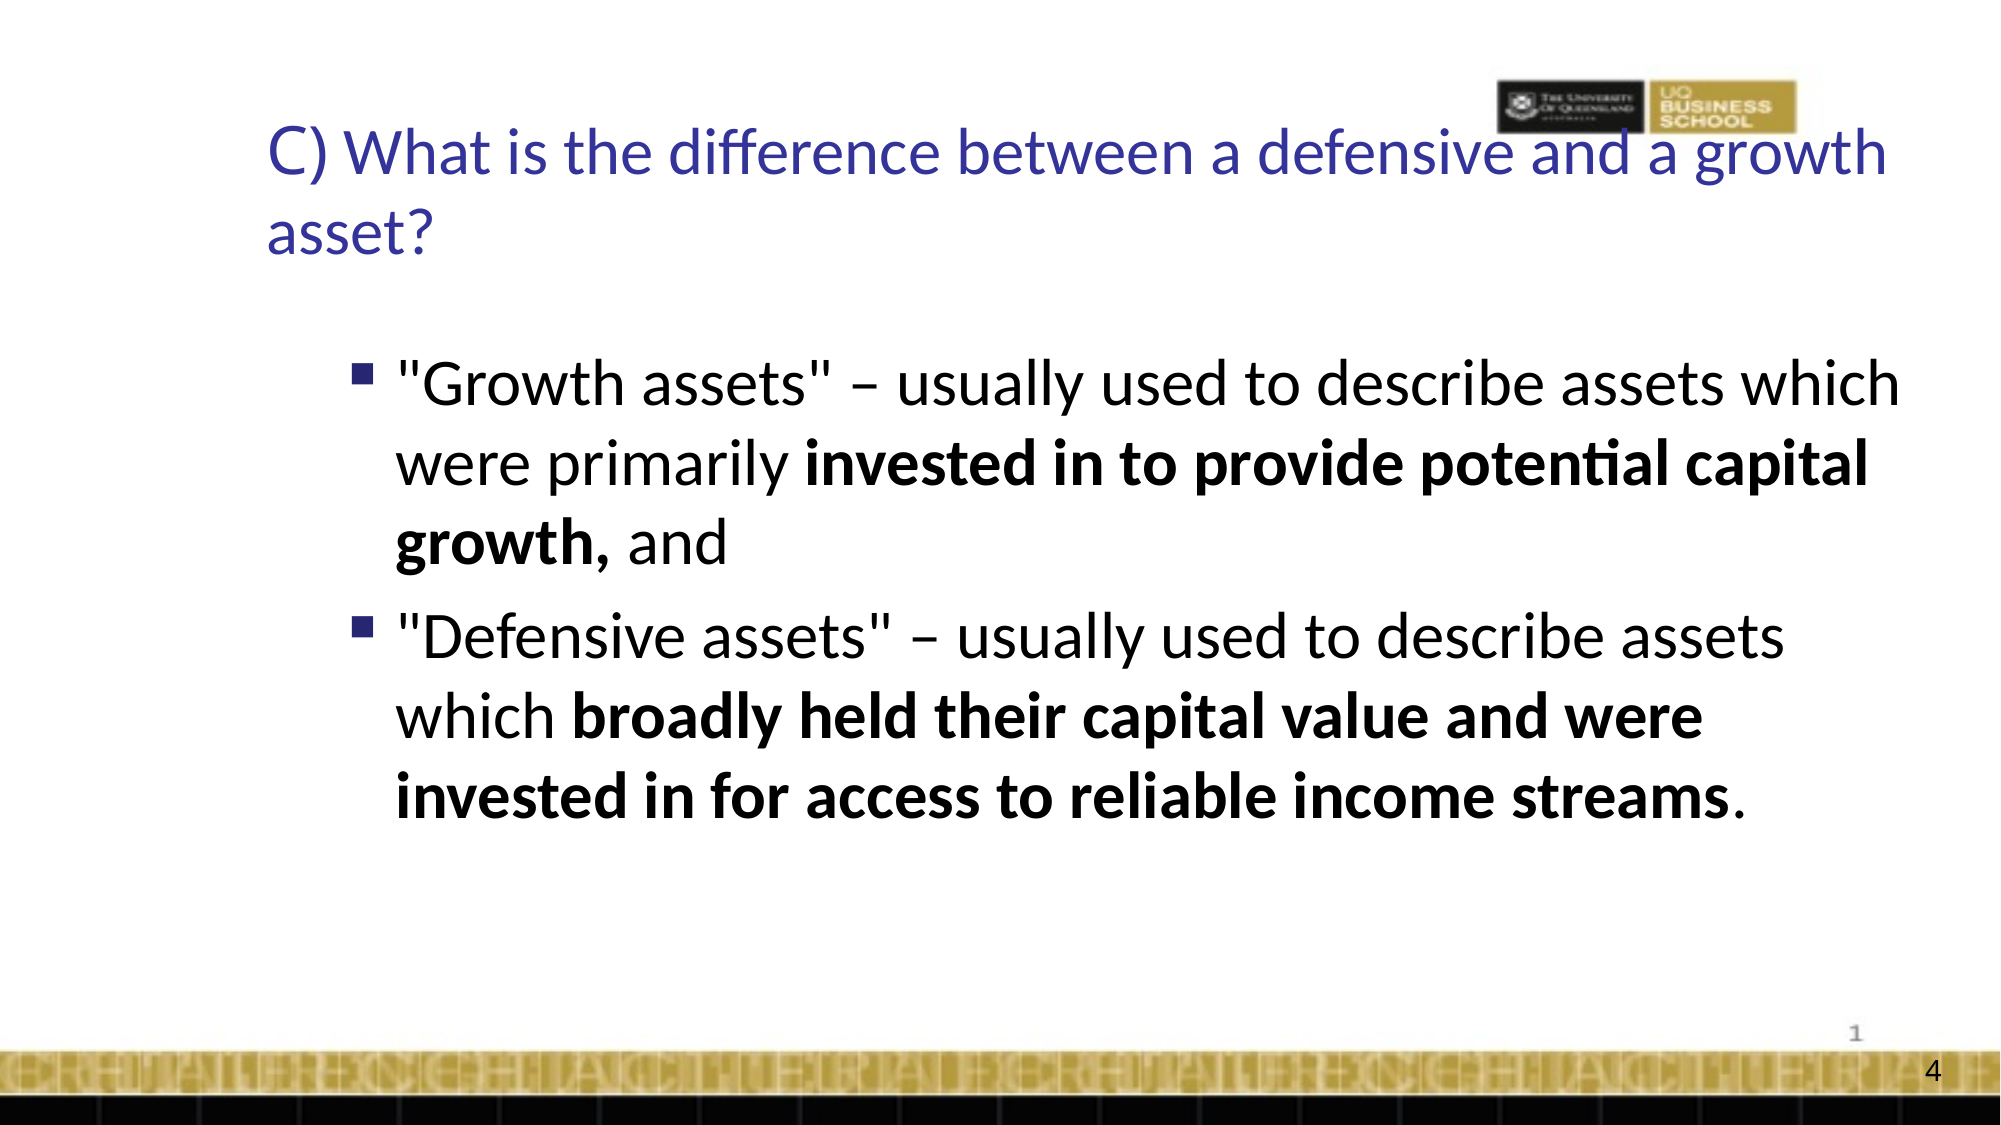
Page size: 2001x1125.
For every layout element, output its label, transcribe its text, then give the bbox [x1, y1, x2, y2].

picture [0, 0, 2001, 1125]
slide_number 4 [1540, 1024, 1957, 1100]
list "Growth assets" – usually used to describe assets which were primarily invested in to provide potential capital growth, and "Defensive assets" – usually used to describe assets which broadly held their capital value and were invested in for access to reliable income streams. [258, 331, 1959, 1006]
title C) What is the difference between a defensive and a growth asset? [251, 35, 1957, 275]
